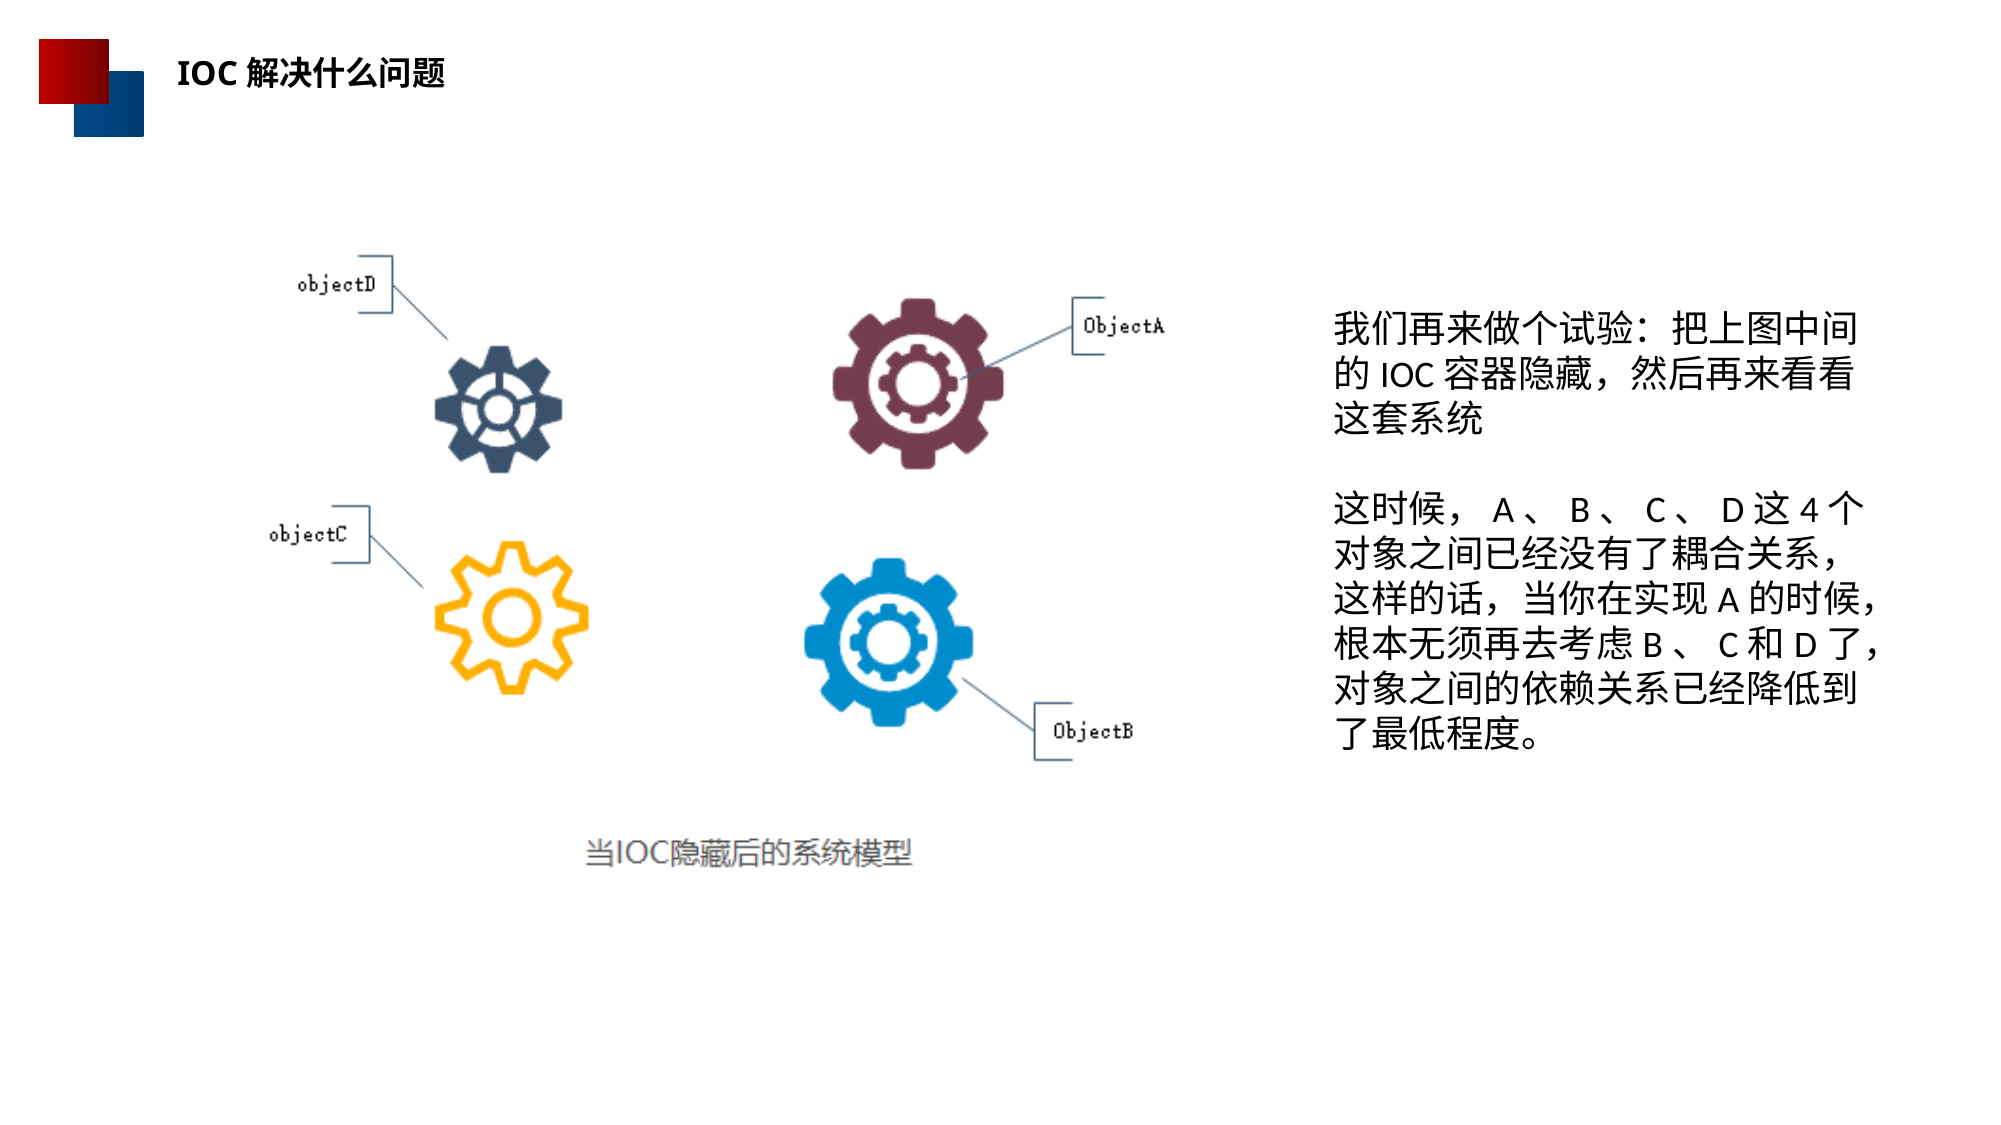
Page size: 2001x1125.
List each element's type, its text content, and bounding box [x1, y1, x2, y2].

picture [210, 212, 1216, 911]
text_box IOC解决什么问题 [150, 39, 663, 106]
text_box 我们再来做个试验：把上图中间的IOC容器隐藏，然后再来看看这套系统 这时候，A、B、C、D这4个对象之间已经没有了耦合关系，这样的话，当你在实现A的时候，根本无须再去考虑B、C和D了，对象之间的依赖关系已经降低到了最低程度。 [1318, 297, 1883, 763]
